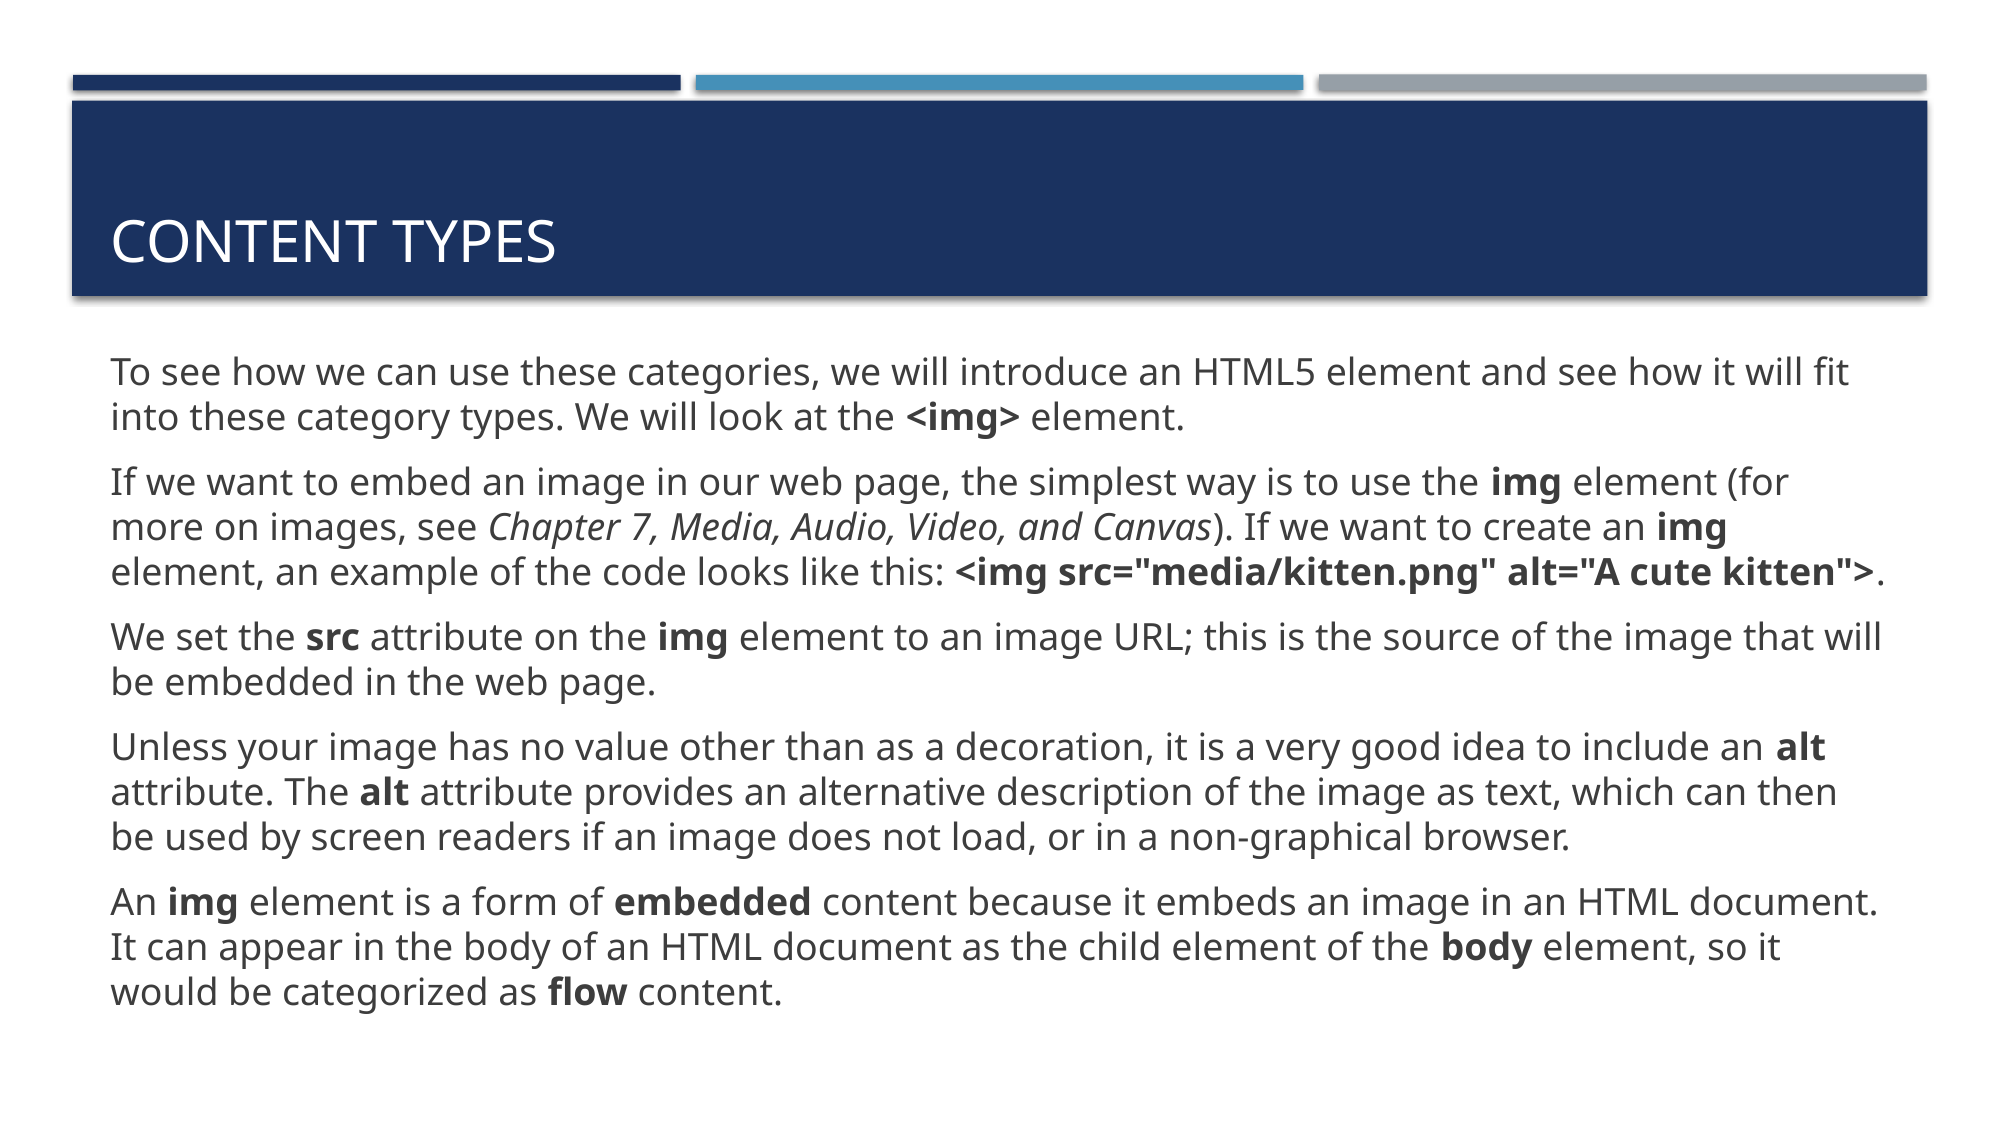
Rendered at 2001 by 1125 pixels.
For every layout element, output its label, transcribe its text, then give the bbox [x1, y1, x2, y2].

title Content Types [95, 115, 1905, 282]
list To see how we can use these categories, we will introduce an HTML5 element and see how it will fit into these category types. We will look at the <img> element. If we want to embed an image in our web page, the simplest way is to use the img element (for more on images, see Chapter 7, Media, Audio, Video, and Canvas). If we want to create an img element, an example of the code looks like this: <img src="media/kitten.png" alt="A cute kitten">. We set the src attribute on the img element to an image URL; this is the source of the image that will be embedded in the web page. Unless your image has no value other than as a decoration, it is a very good idea to include an alt attribute. The alt attribute provides an alternative description of the image as text, which can then be used by screen readers if an image does not load, or in a non-graphical browser. An img element is a form of embedded content because it embeds an image in an HTML document. It can appear in the body of an HTML document as the child element of the body element, so it would be categorized as flow content. [95, 323, 1905, 1039]
